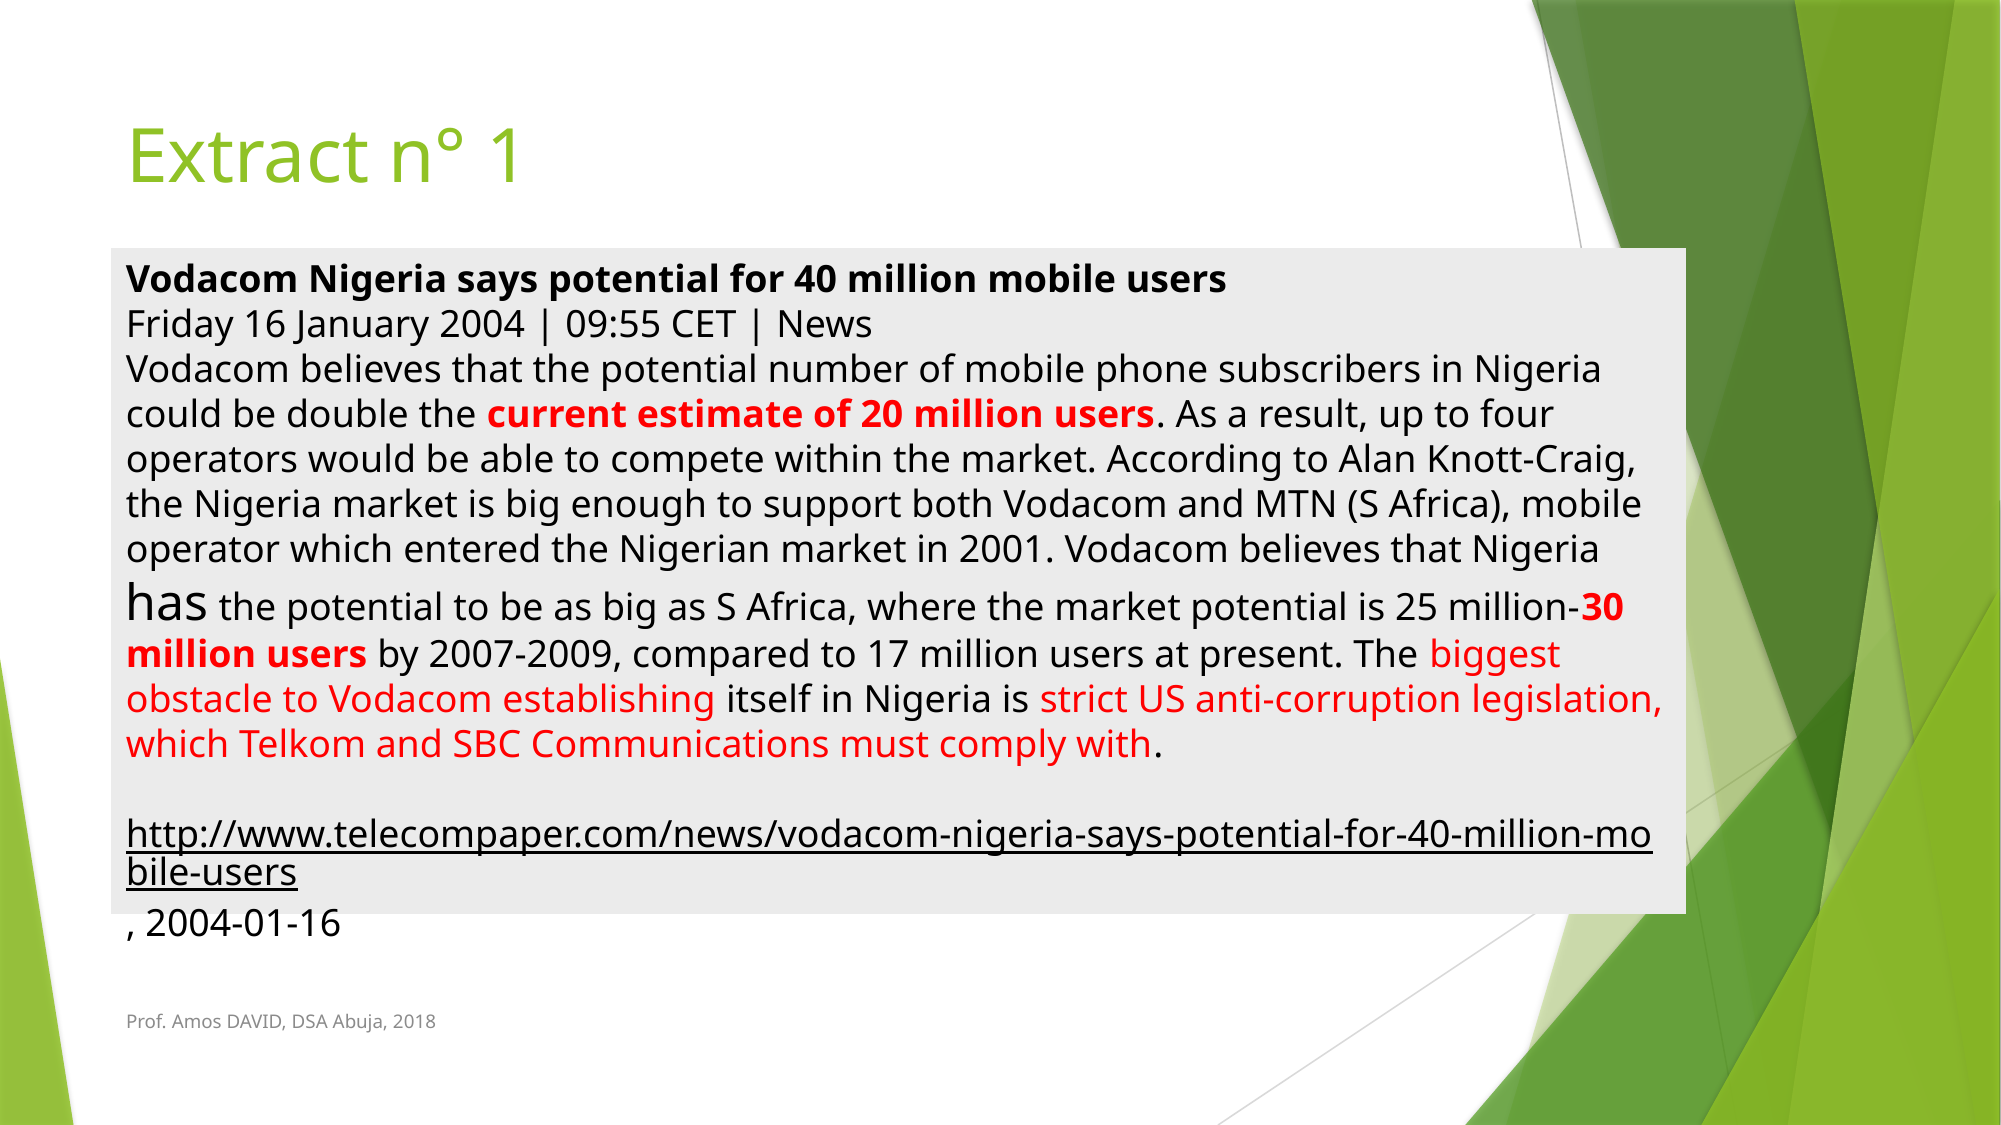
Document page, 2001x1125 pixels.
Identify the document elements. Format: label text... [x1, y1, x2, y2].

text_box Vodacom Nigeria says potential for 40 million mobile users Friday 16 January 2004 | 09:55 CET | News Vodacom believes that the potential number of mobile phone subscribers in Nigeria could be double the current estimate of 20 million users. As a result, up to four operators would be able to compete within the market. According to Alan Knott-Craig, the Nigeria market is big enough to support both Vodacom and MTN (S Africa), mobile operator which entered the Nigerian market in 2001. Vodacom believes that Nigeria has the potential to be as big as S Africa, where the market potential is 25 million-30 million users by 2007-2009, compared to 17 million users at present. The biggest obstacle to Vodacom establishing itself in Nigeria is strict US anti-corruption legislation, which Telkom and SBC Communications must comply with. http://www.telecompaper.com/news/vodacom-nigeria-says-potential-for-40-million-mobile-users, 2004-01-16 [111, 248, 1686, 914]
footer Prof. Amos DAVID, DSA Abuja, 2018 [111, 991, 1145, 1051]
title Extract n° 1 [111, 99, 1522, 248]
